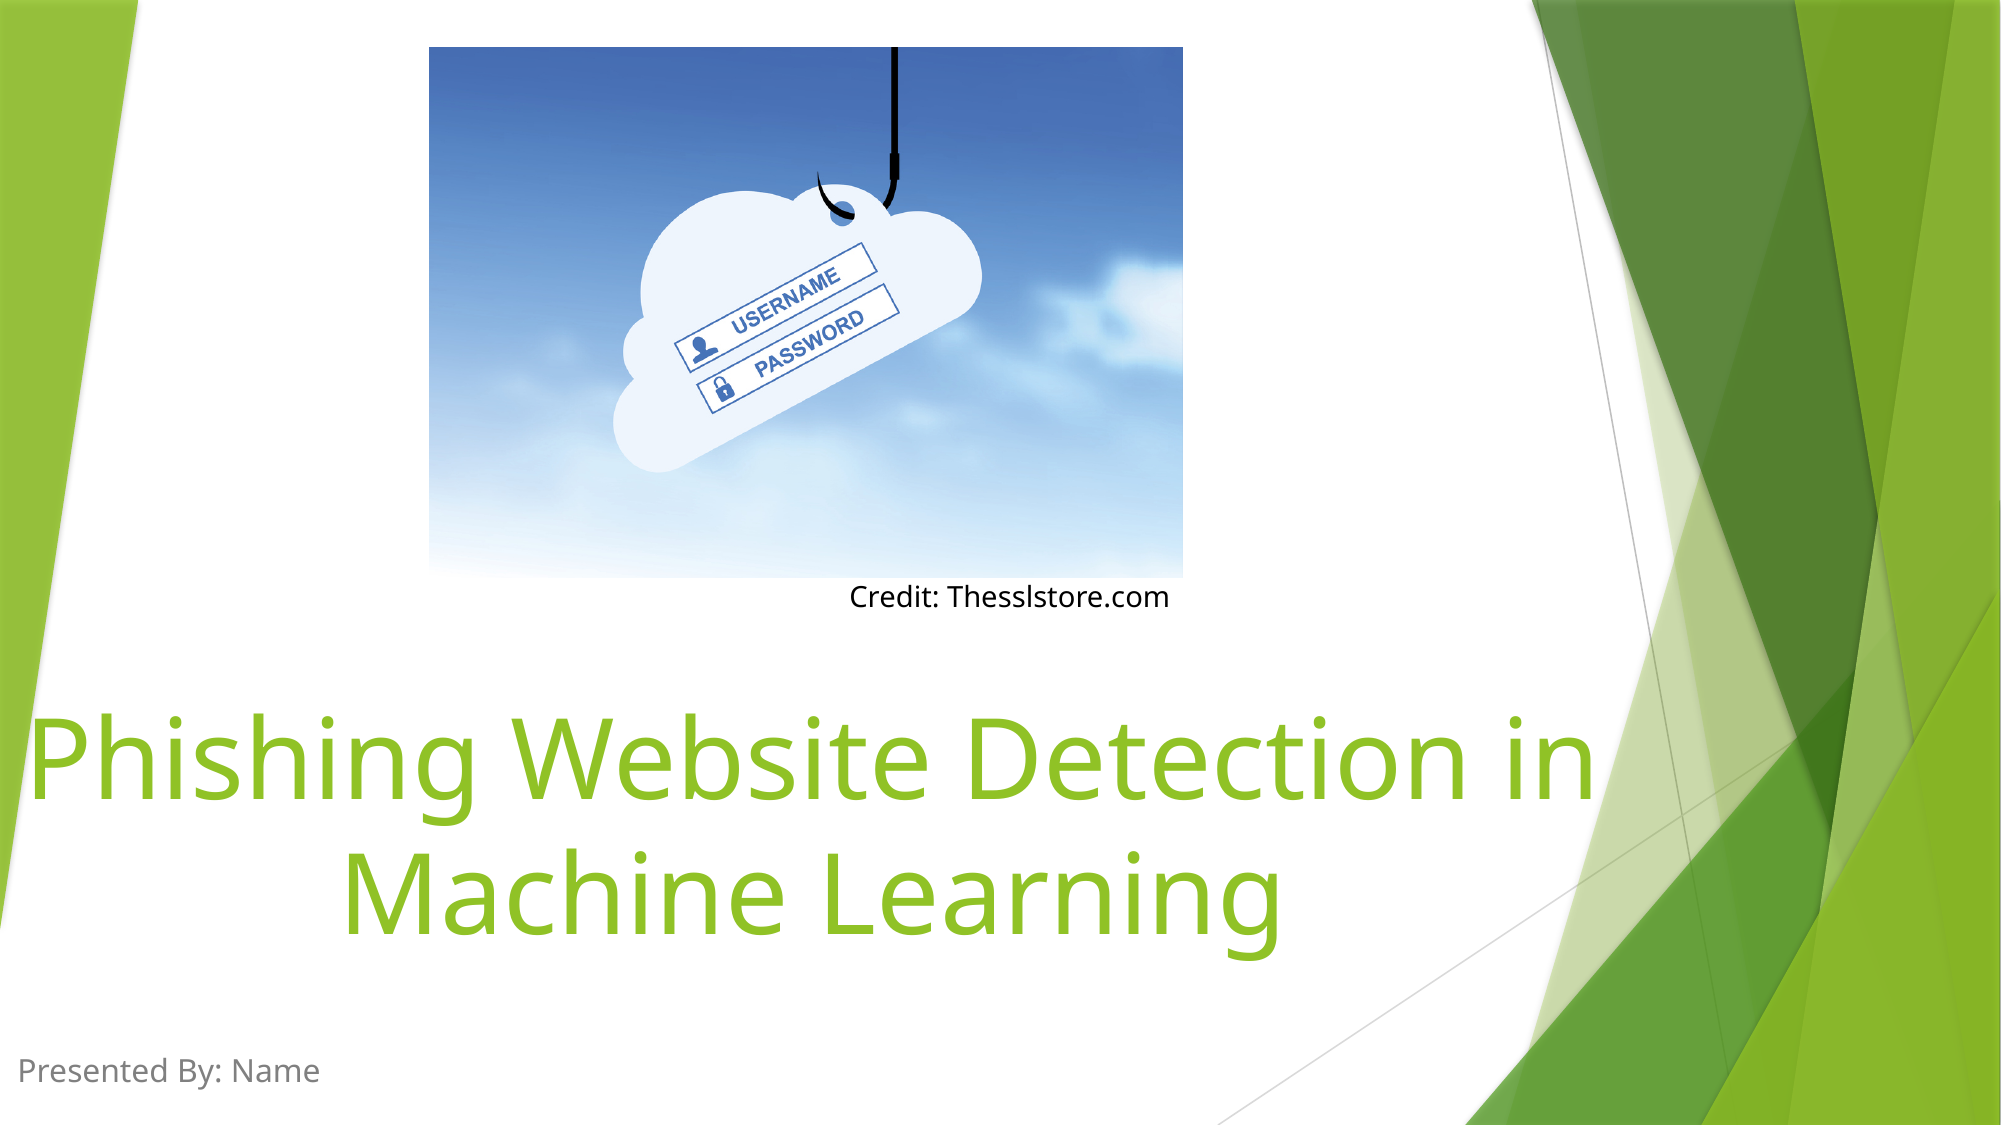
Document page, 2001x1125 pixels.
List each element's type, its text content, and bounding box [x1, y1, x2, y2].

title Phishing Website Detection in Machine Learning [0, 657, 1653, 965]
text_box Credit: Thesslstore.com [834, 584, 1186, 621]
subtitle Presented By: Name [0, 1043, 353, 1124]
picture [428, 46, 1183, 579]
